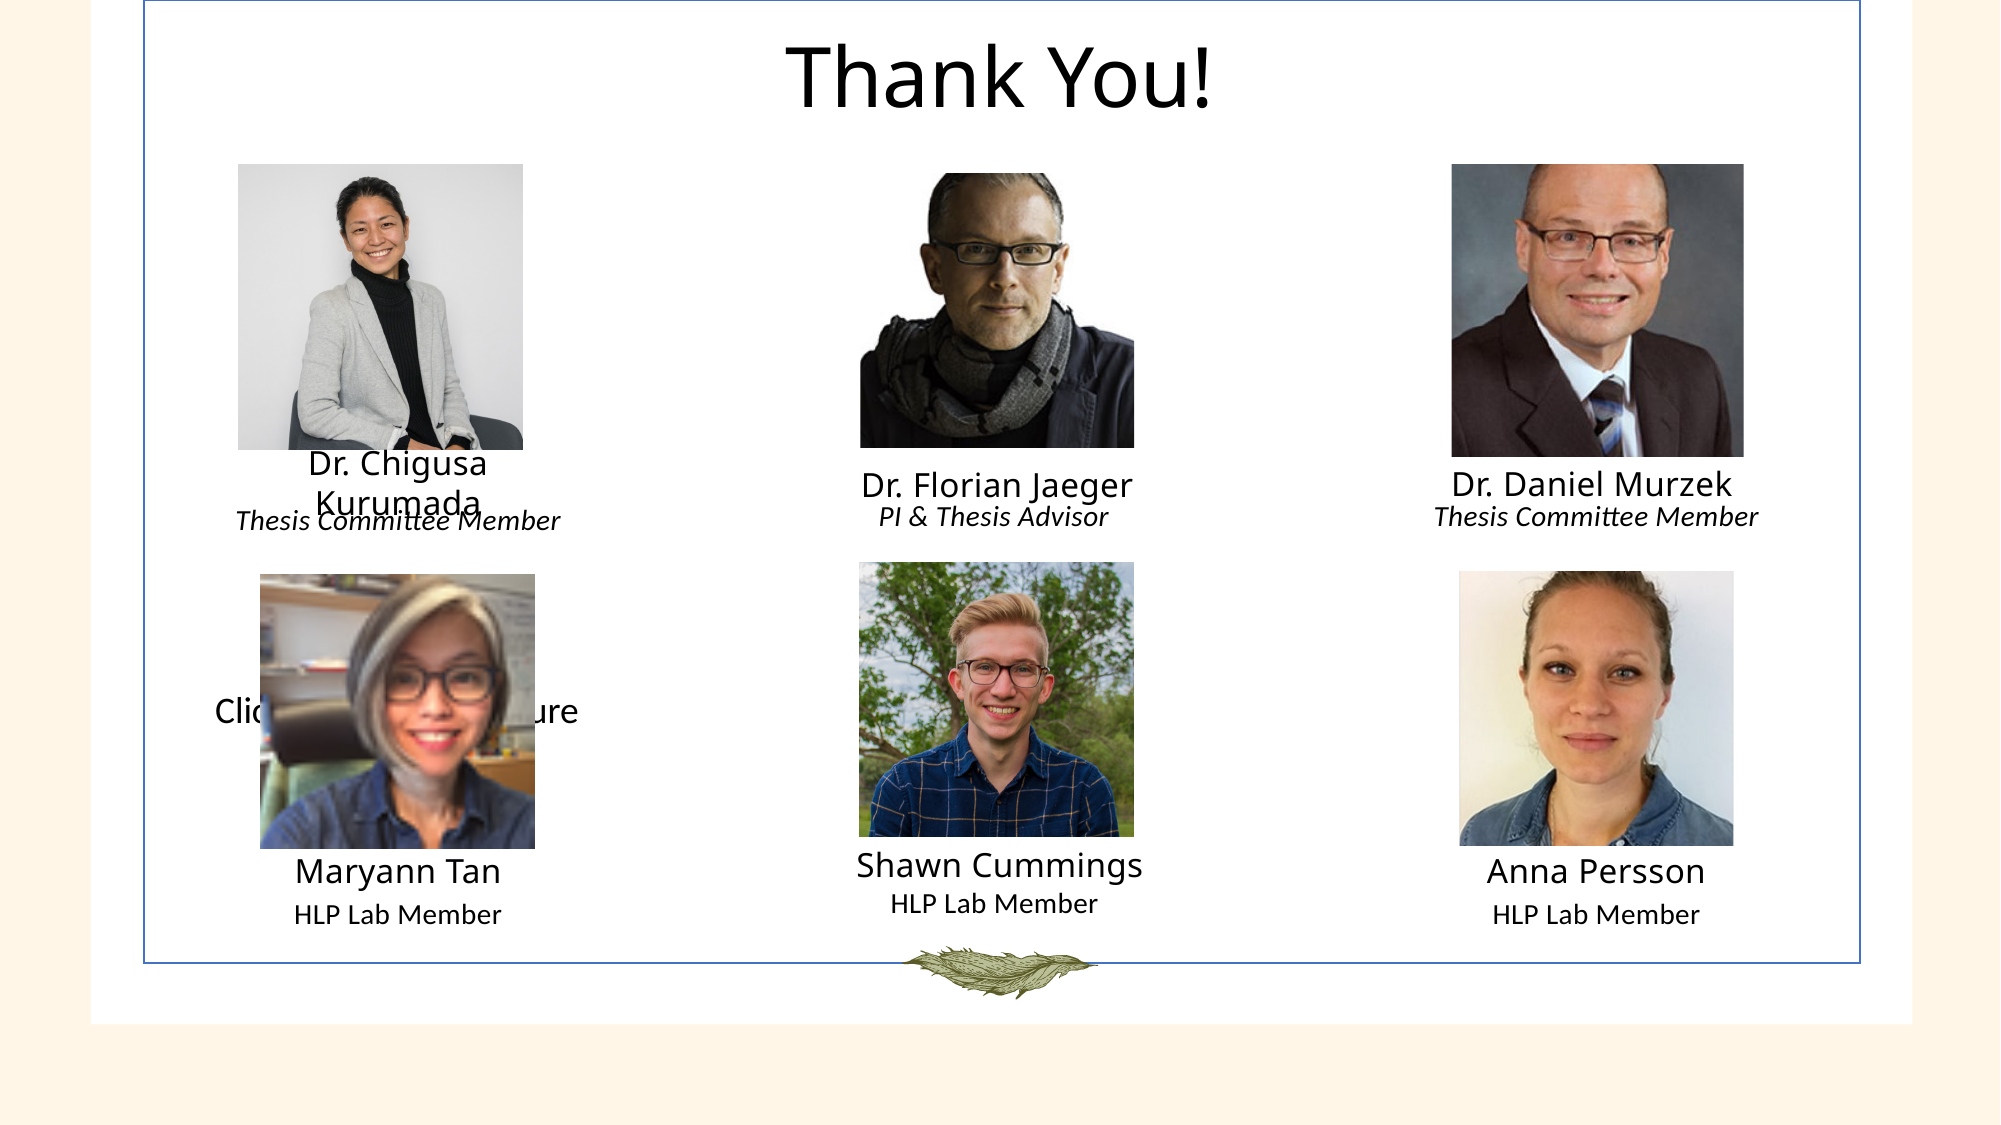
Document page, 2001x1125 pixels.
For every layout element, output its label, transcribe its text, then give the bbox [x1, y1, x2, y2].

list Thesis Committee Member [1405, 493, 1787, 537]
list Dr. Florian Jaeger [806, 469, 1188, 493]
list Maryann Tan [207, 854, 589, 885]
picture [1451, 164, 1744, 458]
list Thesis Committee Member [207, 496, 589, 541]
list Shawn Cummings [809, 848, 1191, 879]
list HLP Lab Member [207, 890, 589, 935]
picture [1459, 571, 1734, 846]
list HLP Lab Member [804, 880, 1186, 924]
list HLP Lab Member [1405, 890, 1787, 935]
picture [260, 574, 535, 849]
picture [238, 164, 523, 450]
picture [860, 173, 1135, 448]
list PI & Thesis Advisor [806, 493, 1188, 537]
list Dr. Daniel Murzek [1405, 468, 1787, 493]
list Dr. Chigusa Kurumada [207, 466, 589, 496]
list Anna Persson [1405, 854, 1787, 885]
picture [900, 941, 1099, 1000]
title Thank You! [137, 8, 1863, 154]
picture [859, 562, 1134, 837]
